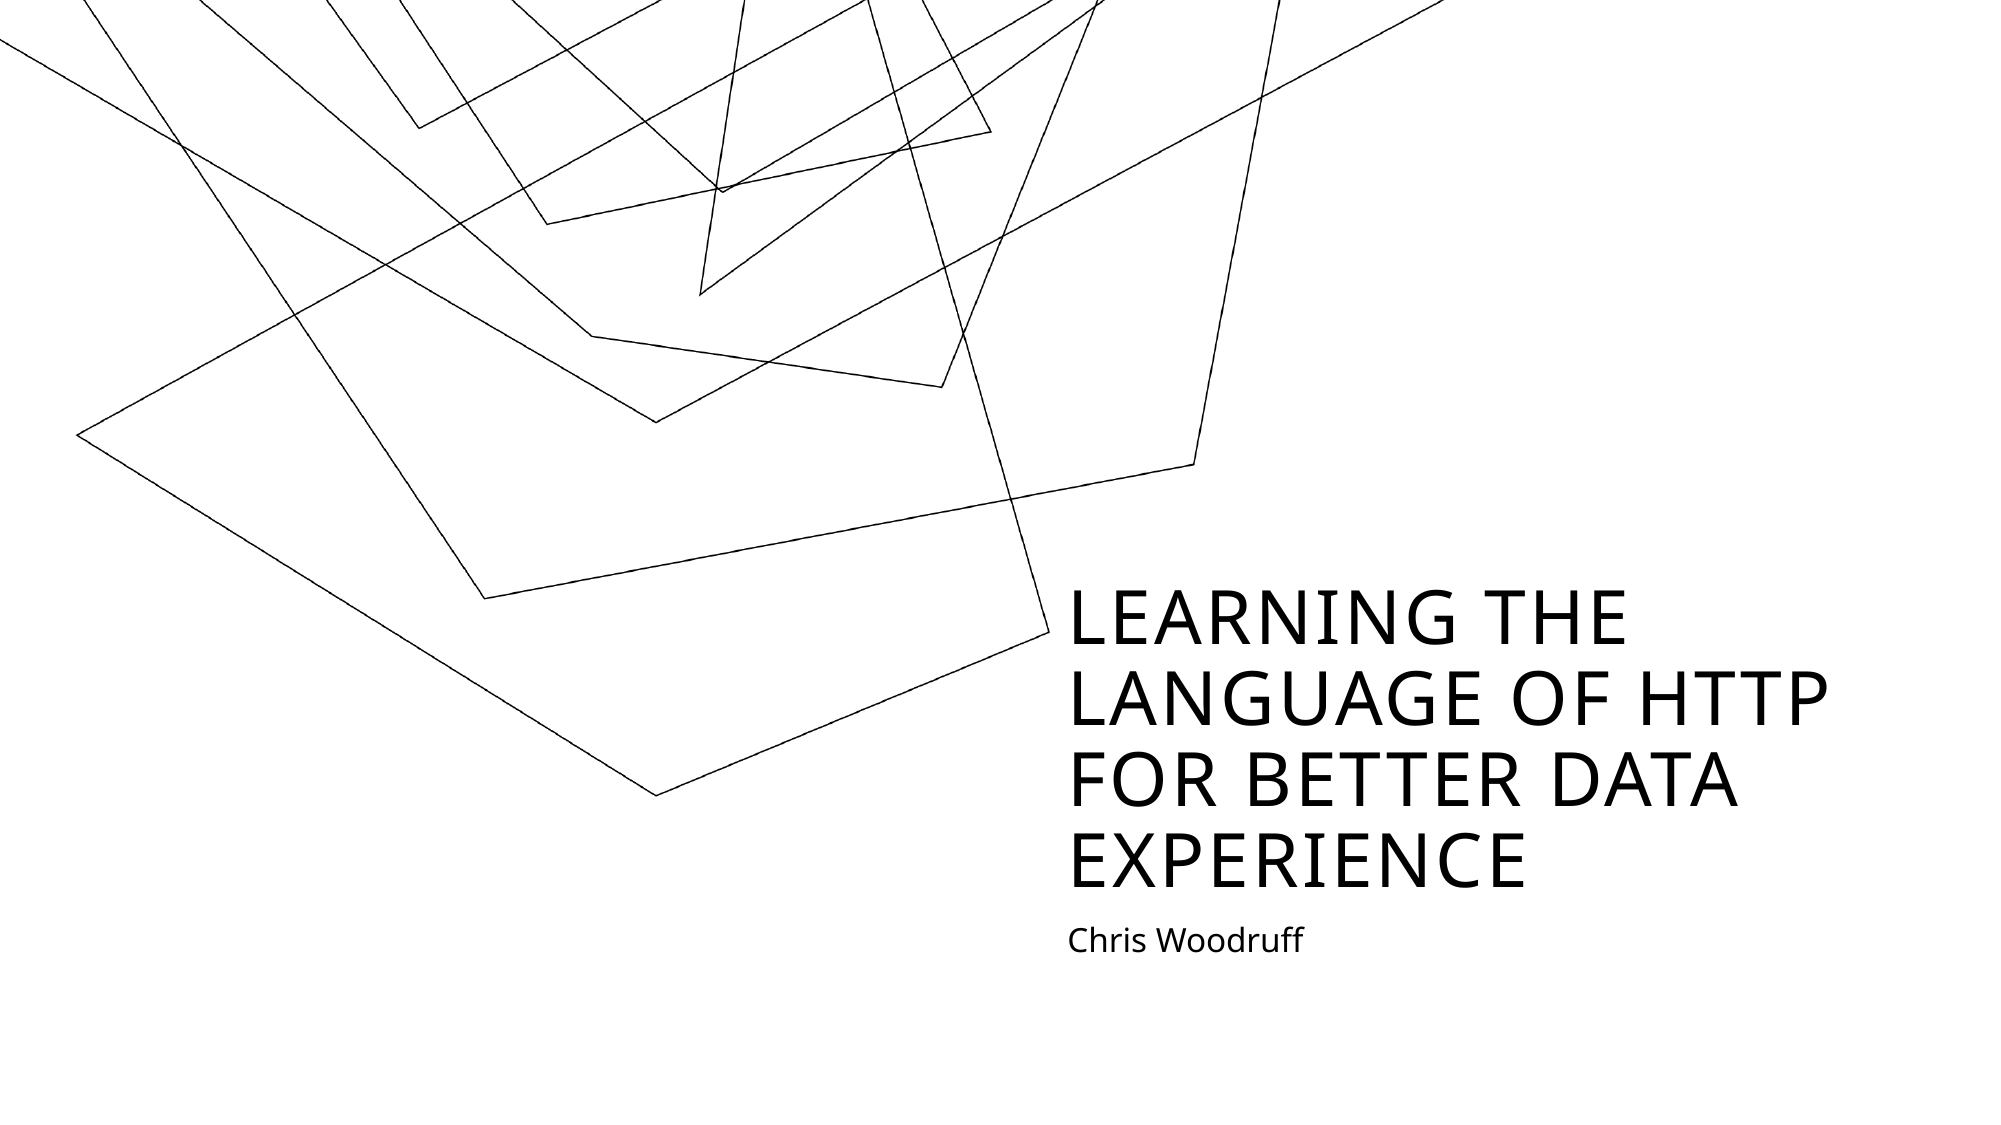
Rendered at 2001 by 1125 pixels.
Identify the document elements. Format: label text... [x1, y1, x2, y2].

subtitle Chris Woodruff [1052, 916, 1864, 982]
picture [0, 0, 1557, 830]
title Learning the language of HTTp for better DATA experience [1052, 727, 1864, 912]
